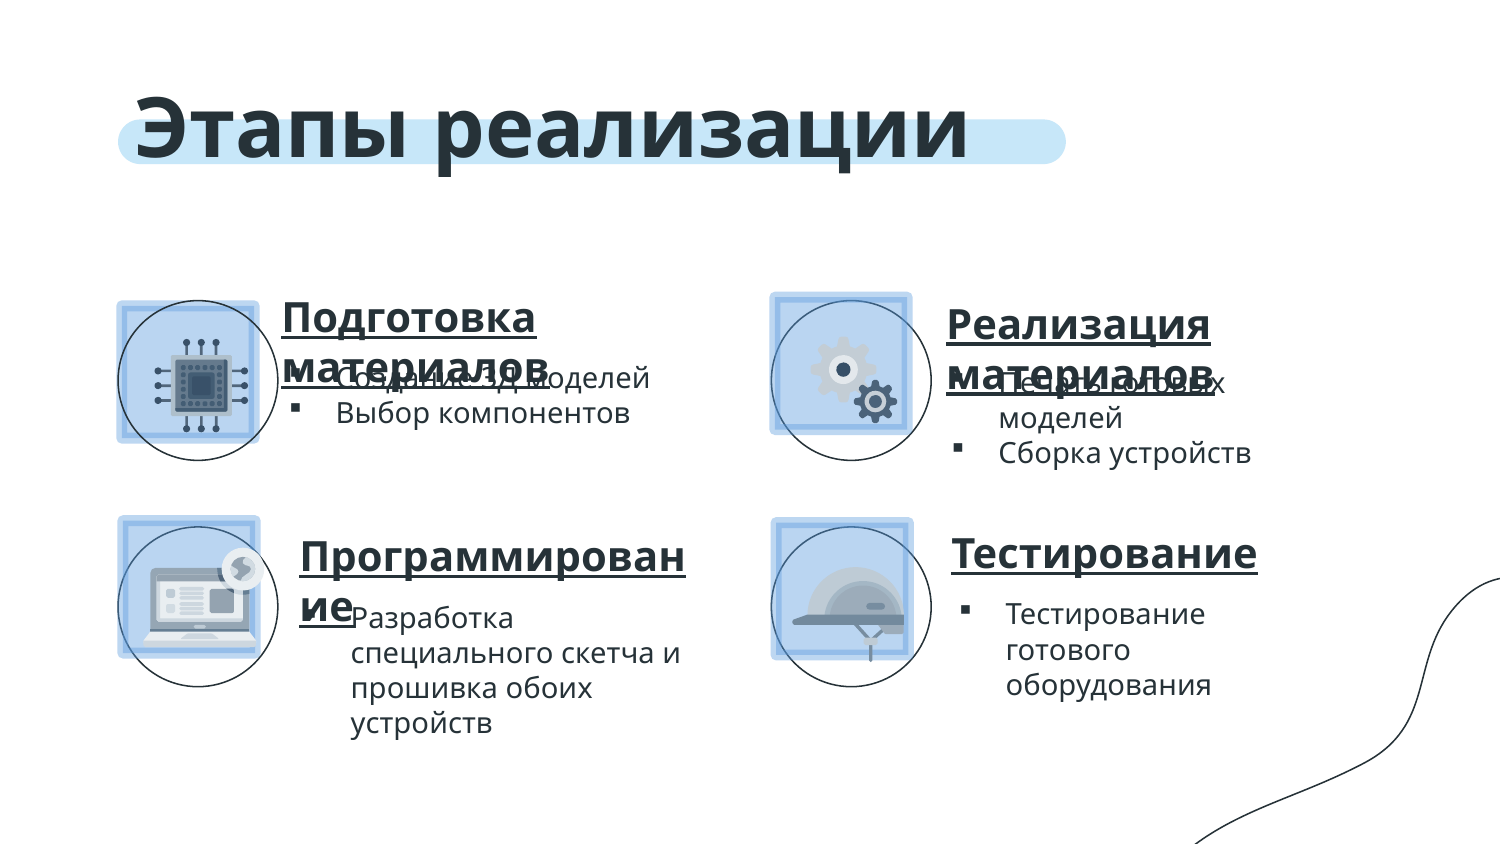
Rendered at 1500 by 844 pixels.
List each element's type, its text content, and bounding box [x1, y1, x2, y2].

subtitle Реализация материалов [931, 282, 1458, 344]
subtitle Программирование [284, 515, 716, 577]
text_box [774, 520, 911, 657]
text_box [792, 566, 905, 663]
text_box [790, 325, 932, 461]
subtitle Разработка специального скетча и прошивка обоих устройств [288, 584, 713, 703]
subtitle Подготовка материалов [266, 276, 789, 338]
text_box [120, 304, 171, 359]
text_box [134, 655, 261, 687]
text_box [803, 671, 899, 687]
subtitle Печать готовых моделей Сборка устройств [936, 349, 1347, 488]
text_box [810, 336, 898, 424]
subtitle Тестирование готового оборудования [943, 580, 1344, 682]
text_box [153, 338, 249, 433]
text_box [909, 553, 932, 662]
title Этапы реализации [119, 59, 1384, 160]
text_box [773, 295, 909, 432]
text_box [118, 300, 273, 461]
text_box [120, 402, 143, 440]
text_box [225, 304, 256, 324]
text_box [143, 547, 265, 648]
subtitle Тестирование [936, 512, 1337, 574]
subtitle Создание 3Д моделей Выбор компонентов [273, 344, 674, 445]
text_box [121, 519, 257, 655]
text_box [269, 570, 278, 644]
